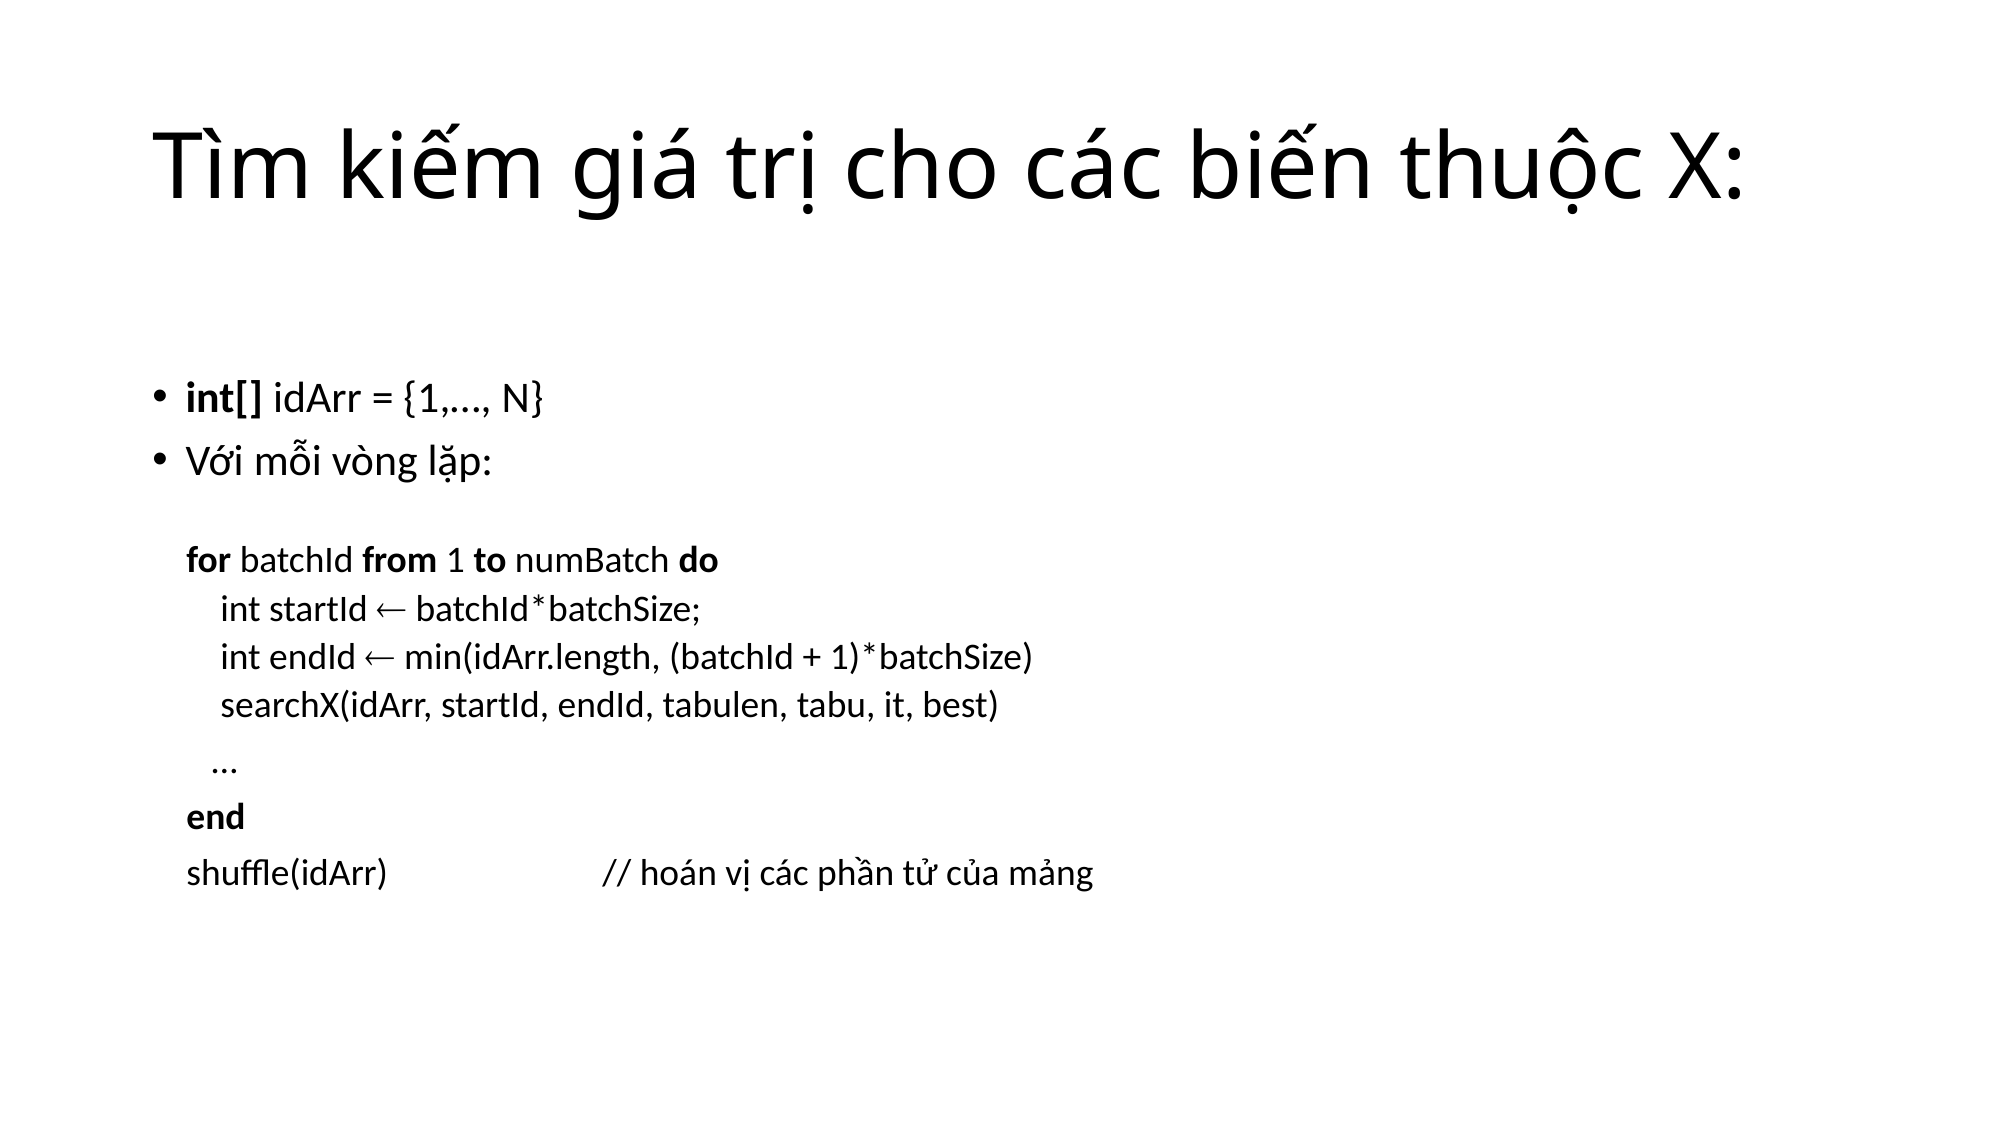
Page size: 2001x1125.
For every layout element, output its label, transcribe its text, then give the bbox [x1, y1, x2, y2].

list int[] idArr = {1,…, N} Với mỗi vòng lặp: for batchId from 1 to numBatch do int startId  batchId*batchSize; int endId  min(idArr.length, (batchId + 1)*batchSize) searchX(idArr, startId, endId, tabulen, tabu, it, best) … end shuffle(idArr) // hoán vị các phần tử của mảng [137, 299, 1863, 1014]
title Tìm kiếm giá trị cho các biến thuộc X: [137, 59, 1863, 278]
